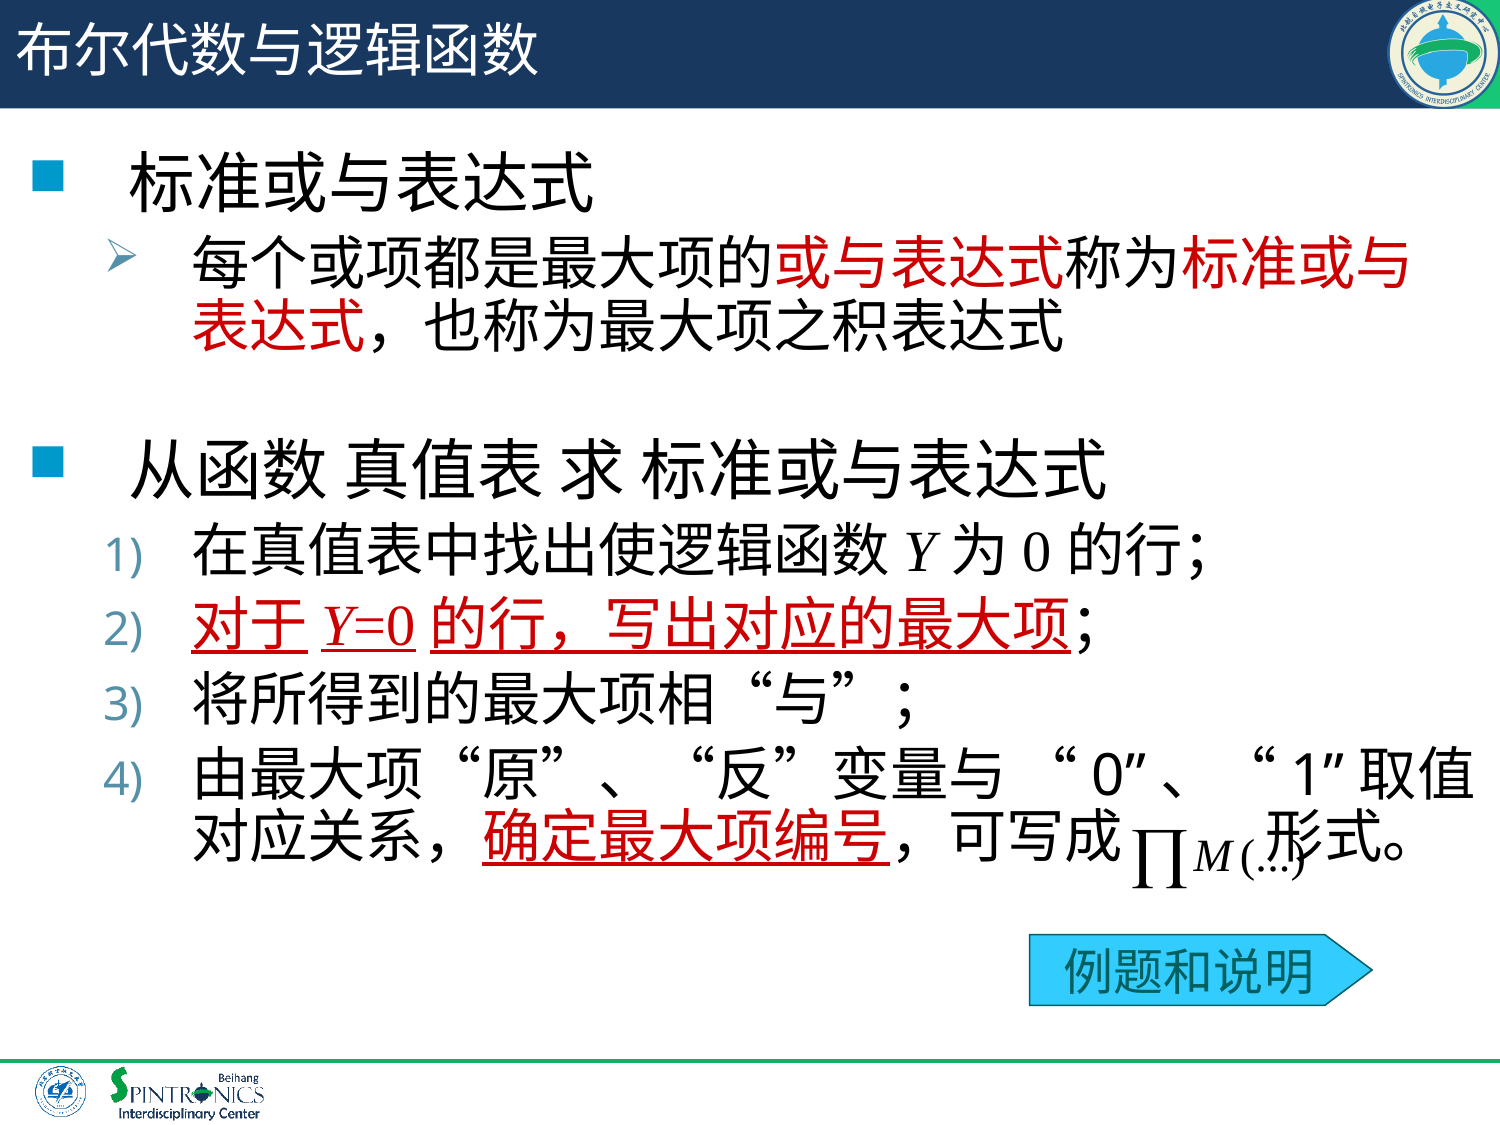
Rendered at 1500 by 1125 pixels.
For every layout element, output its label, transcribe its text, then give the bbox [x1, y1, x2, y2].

picture [35, 1066, 86, 1117]
picture [109, 1060, 264, 1125]
text_box 标准或与表达式 每个或项都是最大项的或与表达式称为标准或与 表达式，也称为最大项之积表达式 从函数 真值表 求 标准或与表达式 在真值表中找出使逻辑函数Y为0的行； 对于Y=0的行，写出对应的最大项； 将所得到的最大项相“与”； 由最大项“原”、“反”变量与 “0”、“1”取值对应关系，确定最大项编号，可写成 形式。 [13, 142, 1496, 963]
picture [1387, 0, 1500, 109]
slide_number [1162, 1060, 1500, 1125]
title 布尔代数与逻辑函数 [0, 4, 1388, 100]
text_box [1123, 821, 1313, 899]
text_box 例题和说明 [1029, 934, 1373, 1006]
